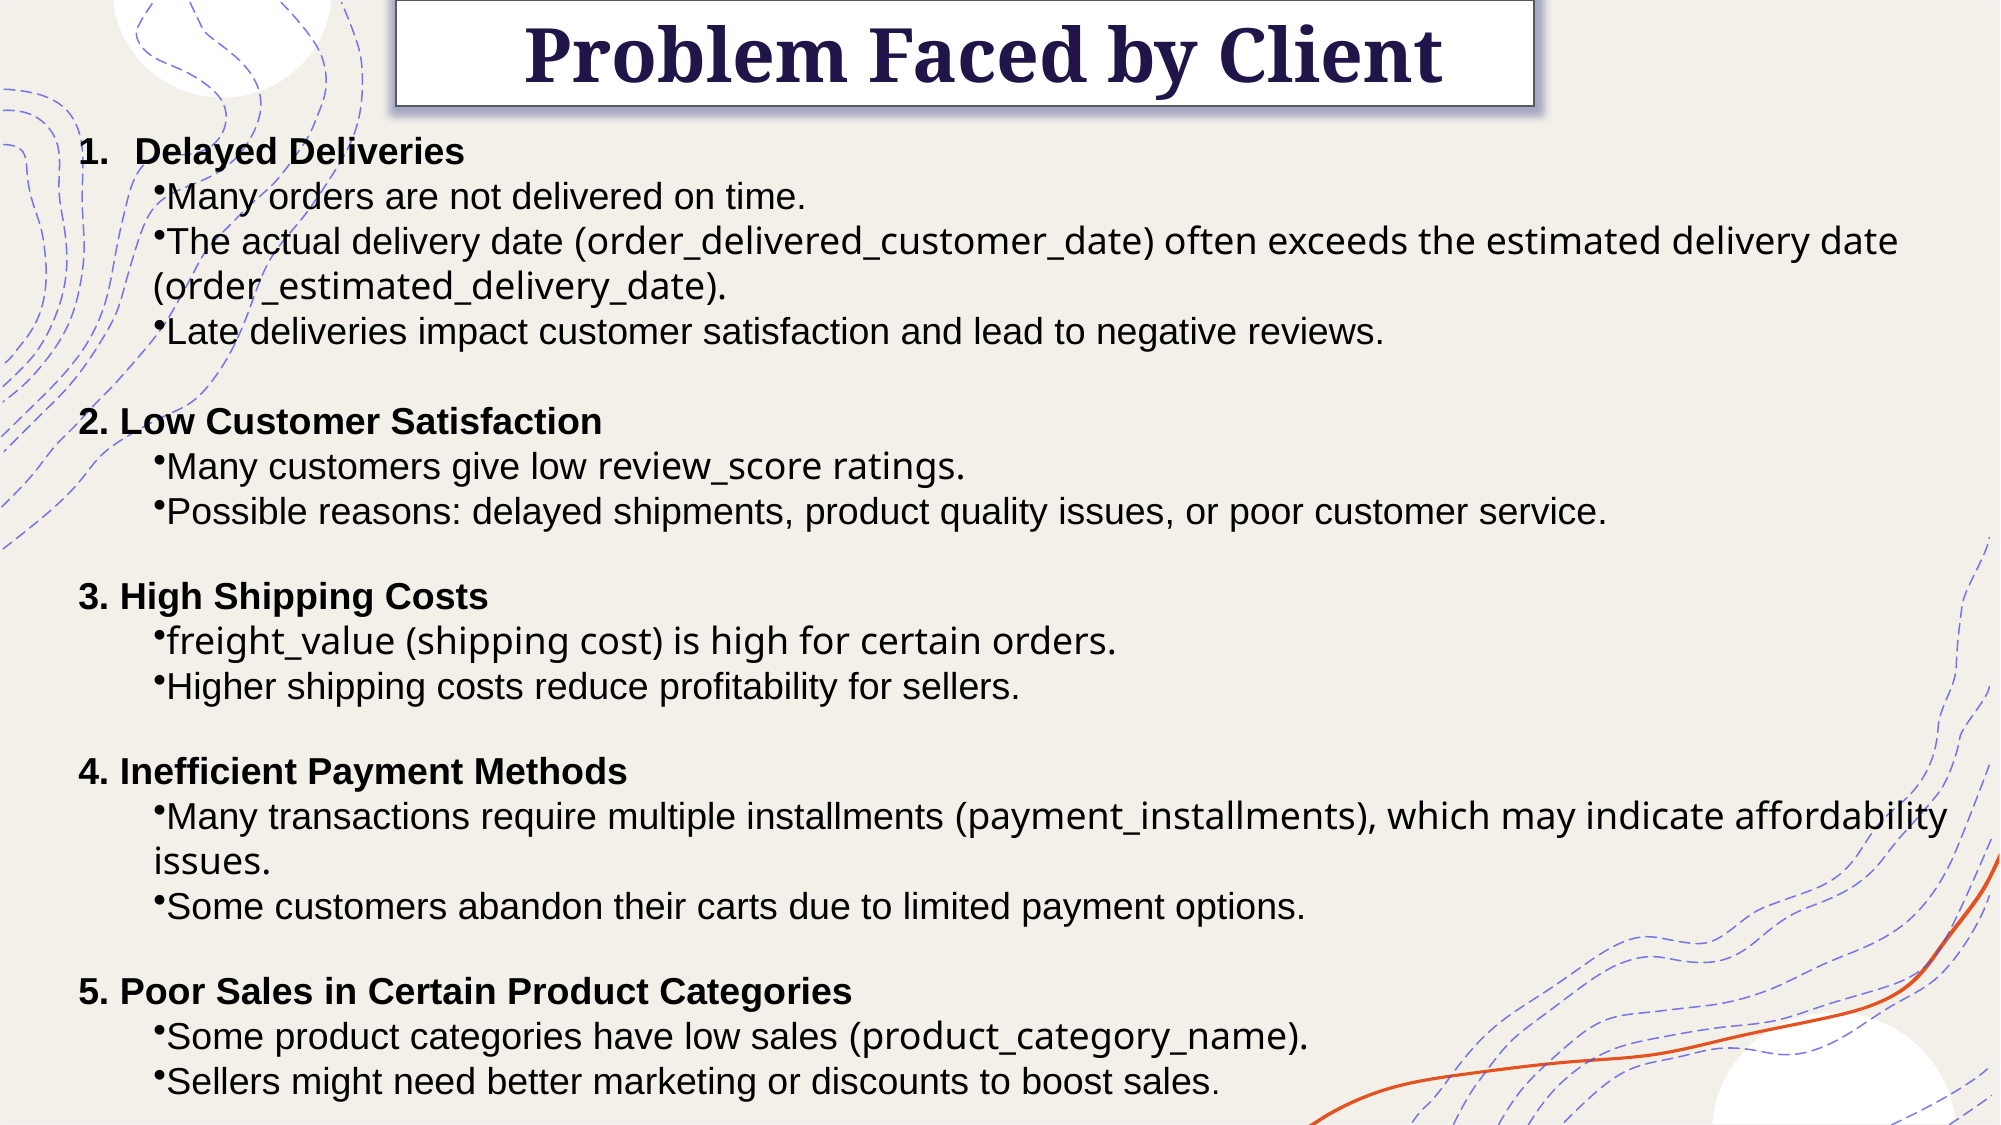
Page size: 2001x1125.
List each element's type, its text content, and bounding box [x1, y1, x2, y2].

list Delayed Deliveries Many orders are not delivered on time. The actual delivery date (order_delivered_customer_date) often exceeds the estimated delivery date (order_estimated_delivery_date). Late deliveries impact customer satisfaction and lead to negative reviews. 2. Low Customer Satisfaction Many customers give low review_score ratings. Possible reasons: delayed shipments, product quality issues, or poor customer service. 3. High Shipping Costs freight_value (shipping cost) is high for certain orders. Higher shipping costs reduce profitability for sellers. 4. Inefficient Payment Methods Many transactions require multiple installments (payment_installments), which may indicate affordability issues. Some customers abandon their carts due to limited payment options. 5. Poor Sales in Certain Product Categories Some product categories have low sales (product_category_name). Sellers might need better marketing or discounts to boost sales. [63, 119, 1973, 1125]
text_box Problem Faced by Client [0, 0, 1985, 105]
